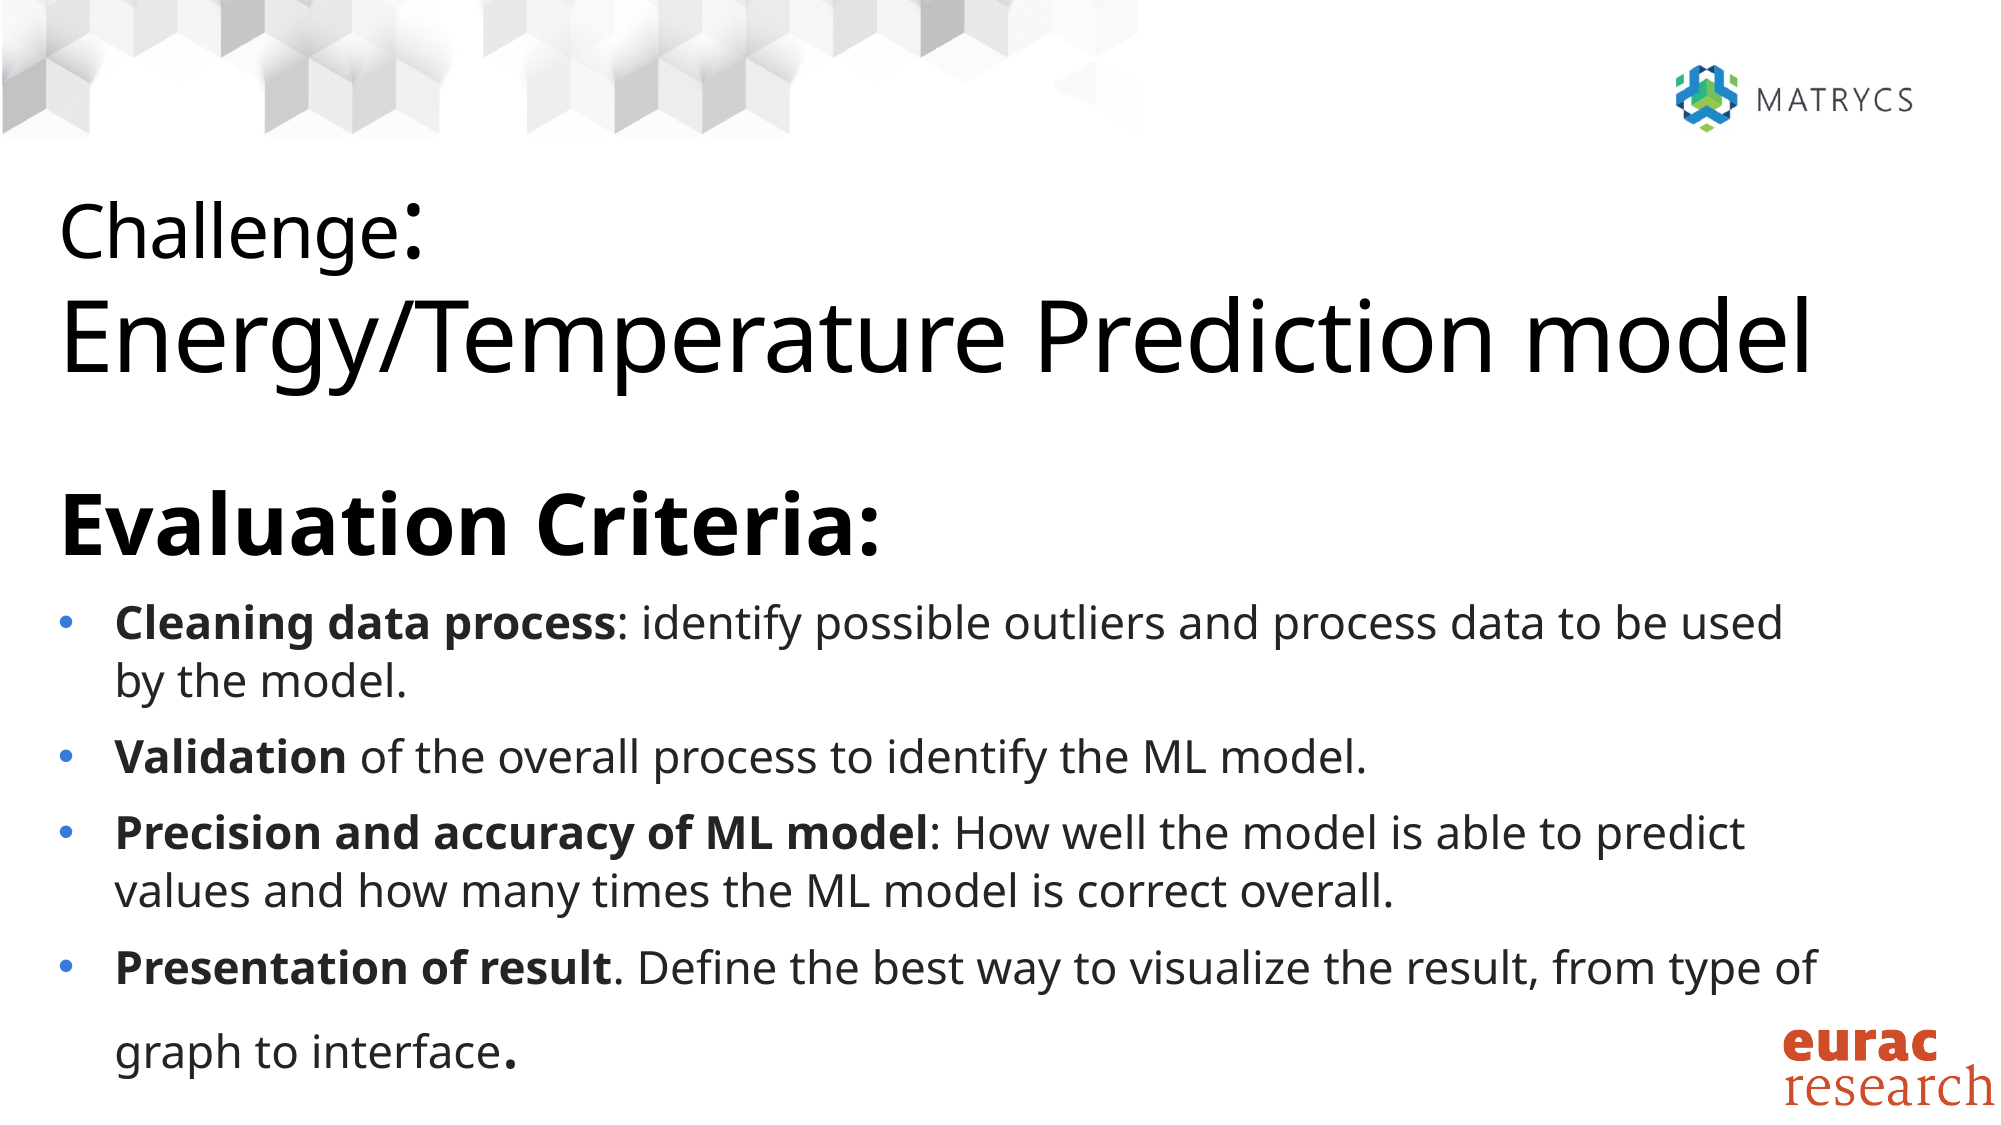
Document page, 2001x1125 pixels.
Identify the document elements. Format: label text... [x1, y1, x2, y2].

text_box Evaluation Criteria: Cleaning data process: identify possible outliers and process data to be used by the model. Validation of the overall process to identify the ML model. Precision and accuracy of ML model: How well the model is able to predict values and how many times the ML model is correct overall. Presentation of result. Define the best way to visualize the result, from type of graph to interface. [43, 457, 1842, 1101]
picture [1782, 1028, 1996, 1107]
picture [0, 0, 2000, 139]
title Challenge: Energy/Temperature Prediction model [43, 185, 1875, 378]
subtitle [125, 335, 1407, 457]
